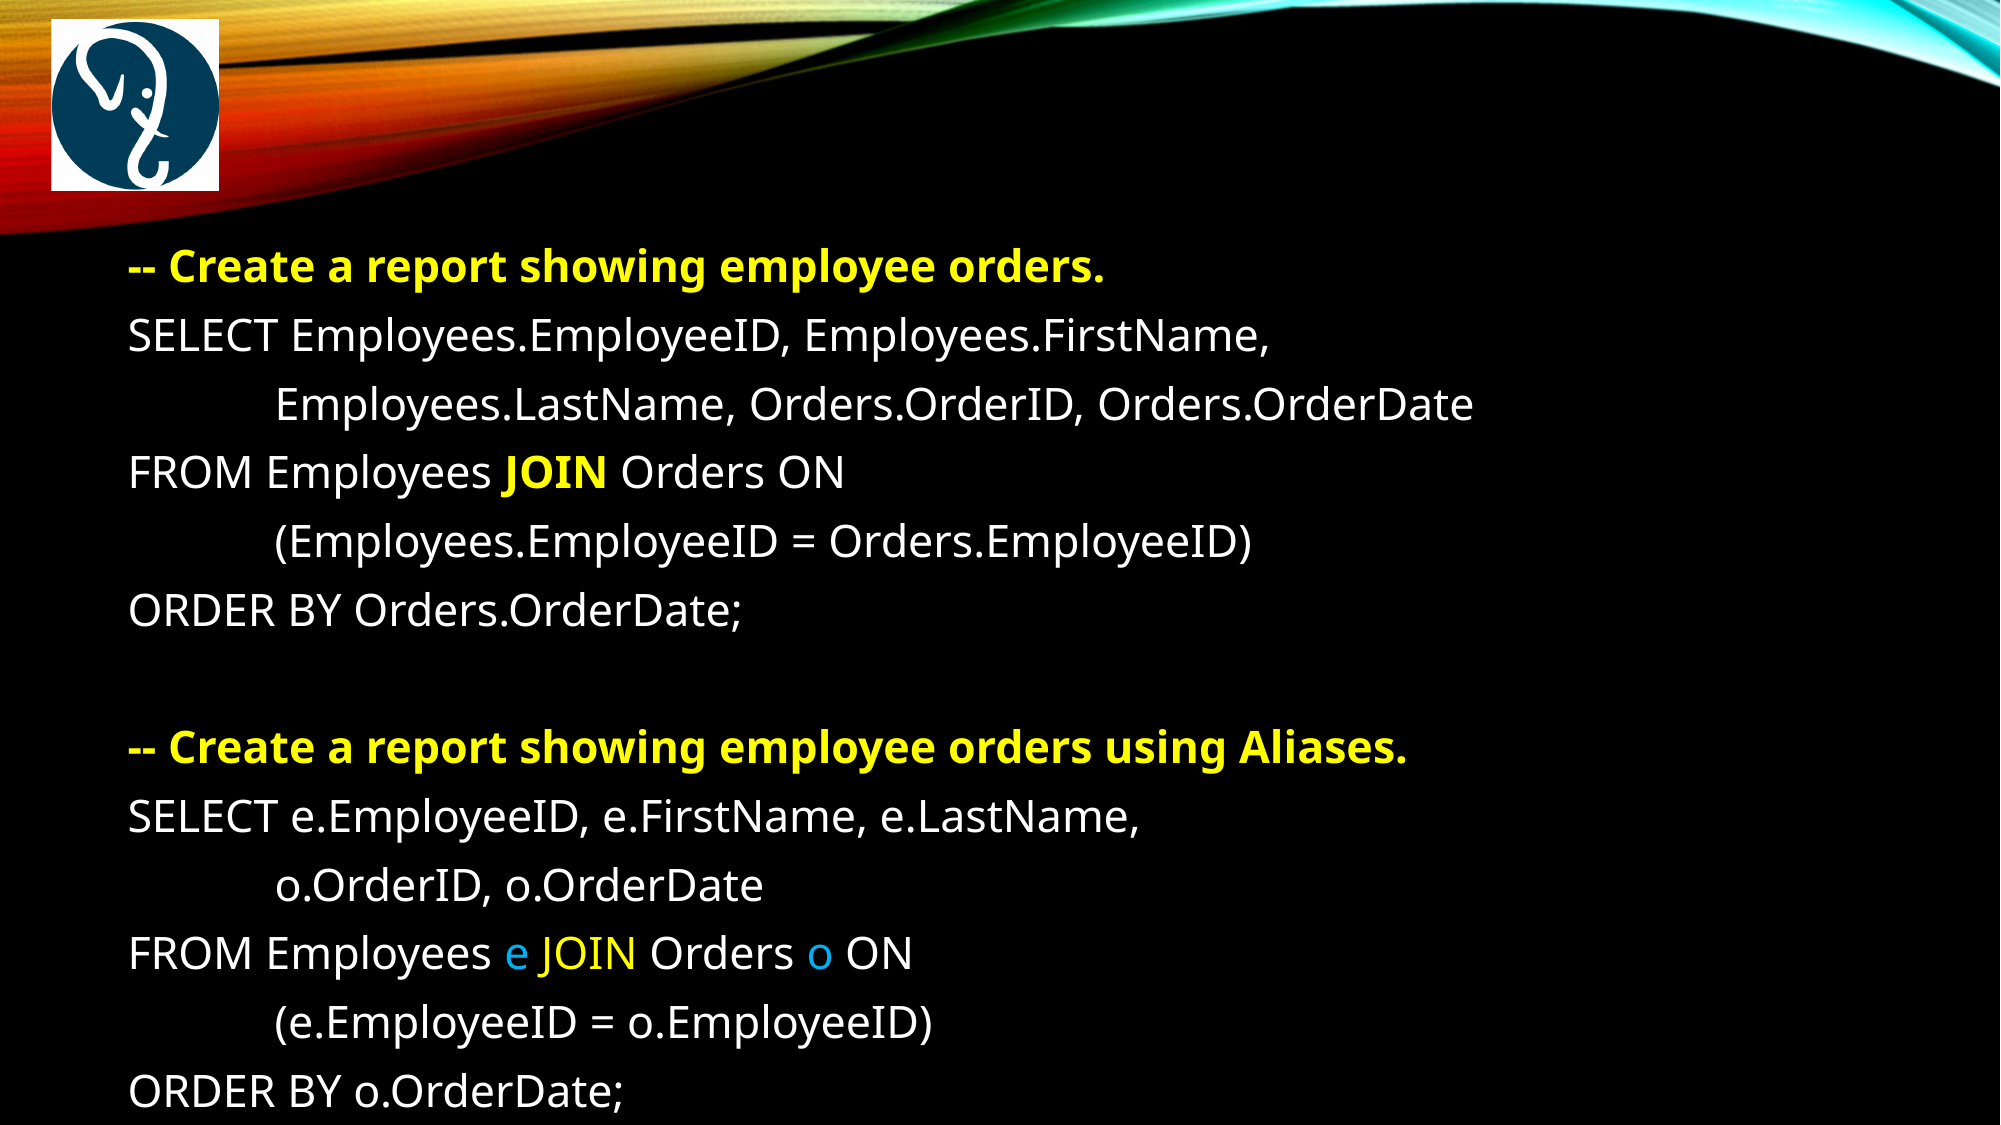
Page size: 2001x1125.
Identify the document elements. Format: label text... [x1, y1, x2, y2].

list -- Create a report showing employee orders. SELECT Employees.EmployeeID, Employees.FirstName, Employees.LastName, Orders.OrderID, Orders.OrderDate FROM Employees JOIN Orders ON (Employees.EmployeeID = Orders.EmployeeID) ORDER BY Orders.OrderDate; -- Create a report showing employee orders using Aliases. SELECT e.EmployeeID, e.FirstName, e.LastName, o.OrderID, o.OrderDate FROM Employees e JOIN Orders o ON (e.EmployeeID = o.EmployeeID) ORDER BY o.OrderDate; [112, 236, 1886, 1125]
picture [0, 0, 2000, 237]
